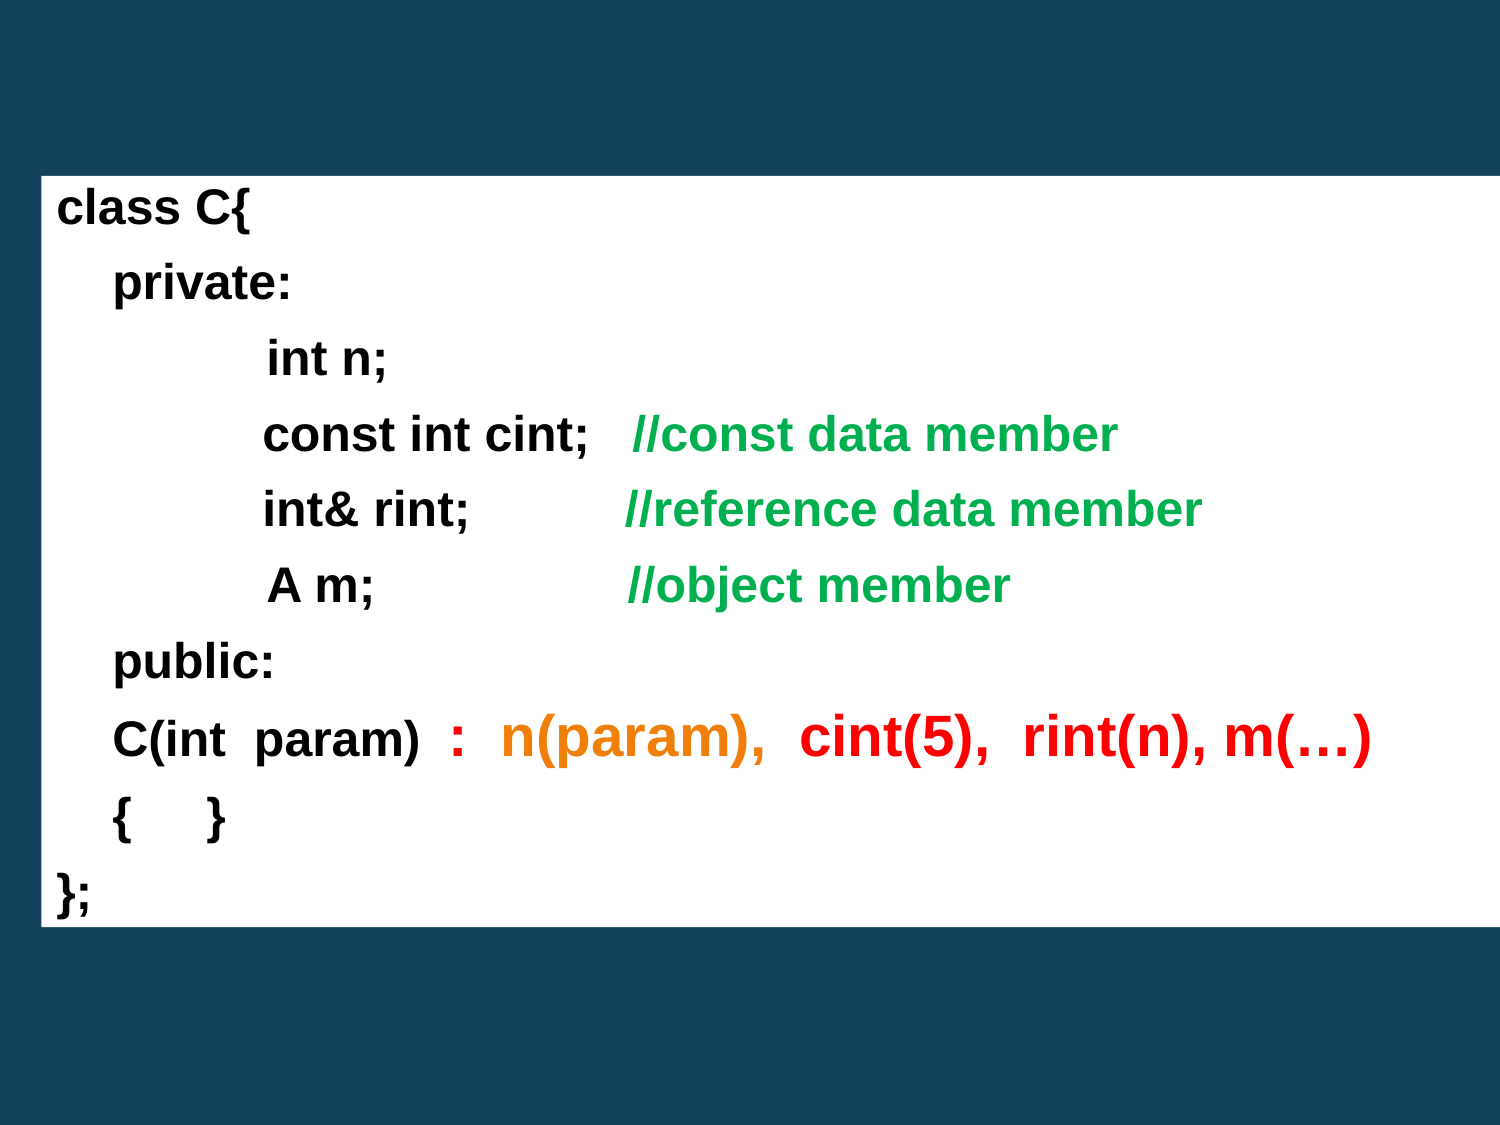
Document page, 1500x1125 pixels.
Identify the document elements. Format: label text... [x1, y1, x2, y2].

text_box class C{ private: int n; const int cint; //const data member int& rint; //reference data member A m; //object member public: C(int param) : n(param), cint(5), rint(n), m(…) { } }; [41, 175, 1500, 928]
